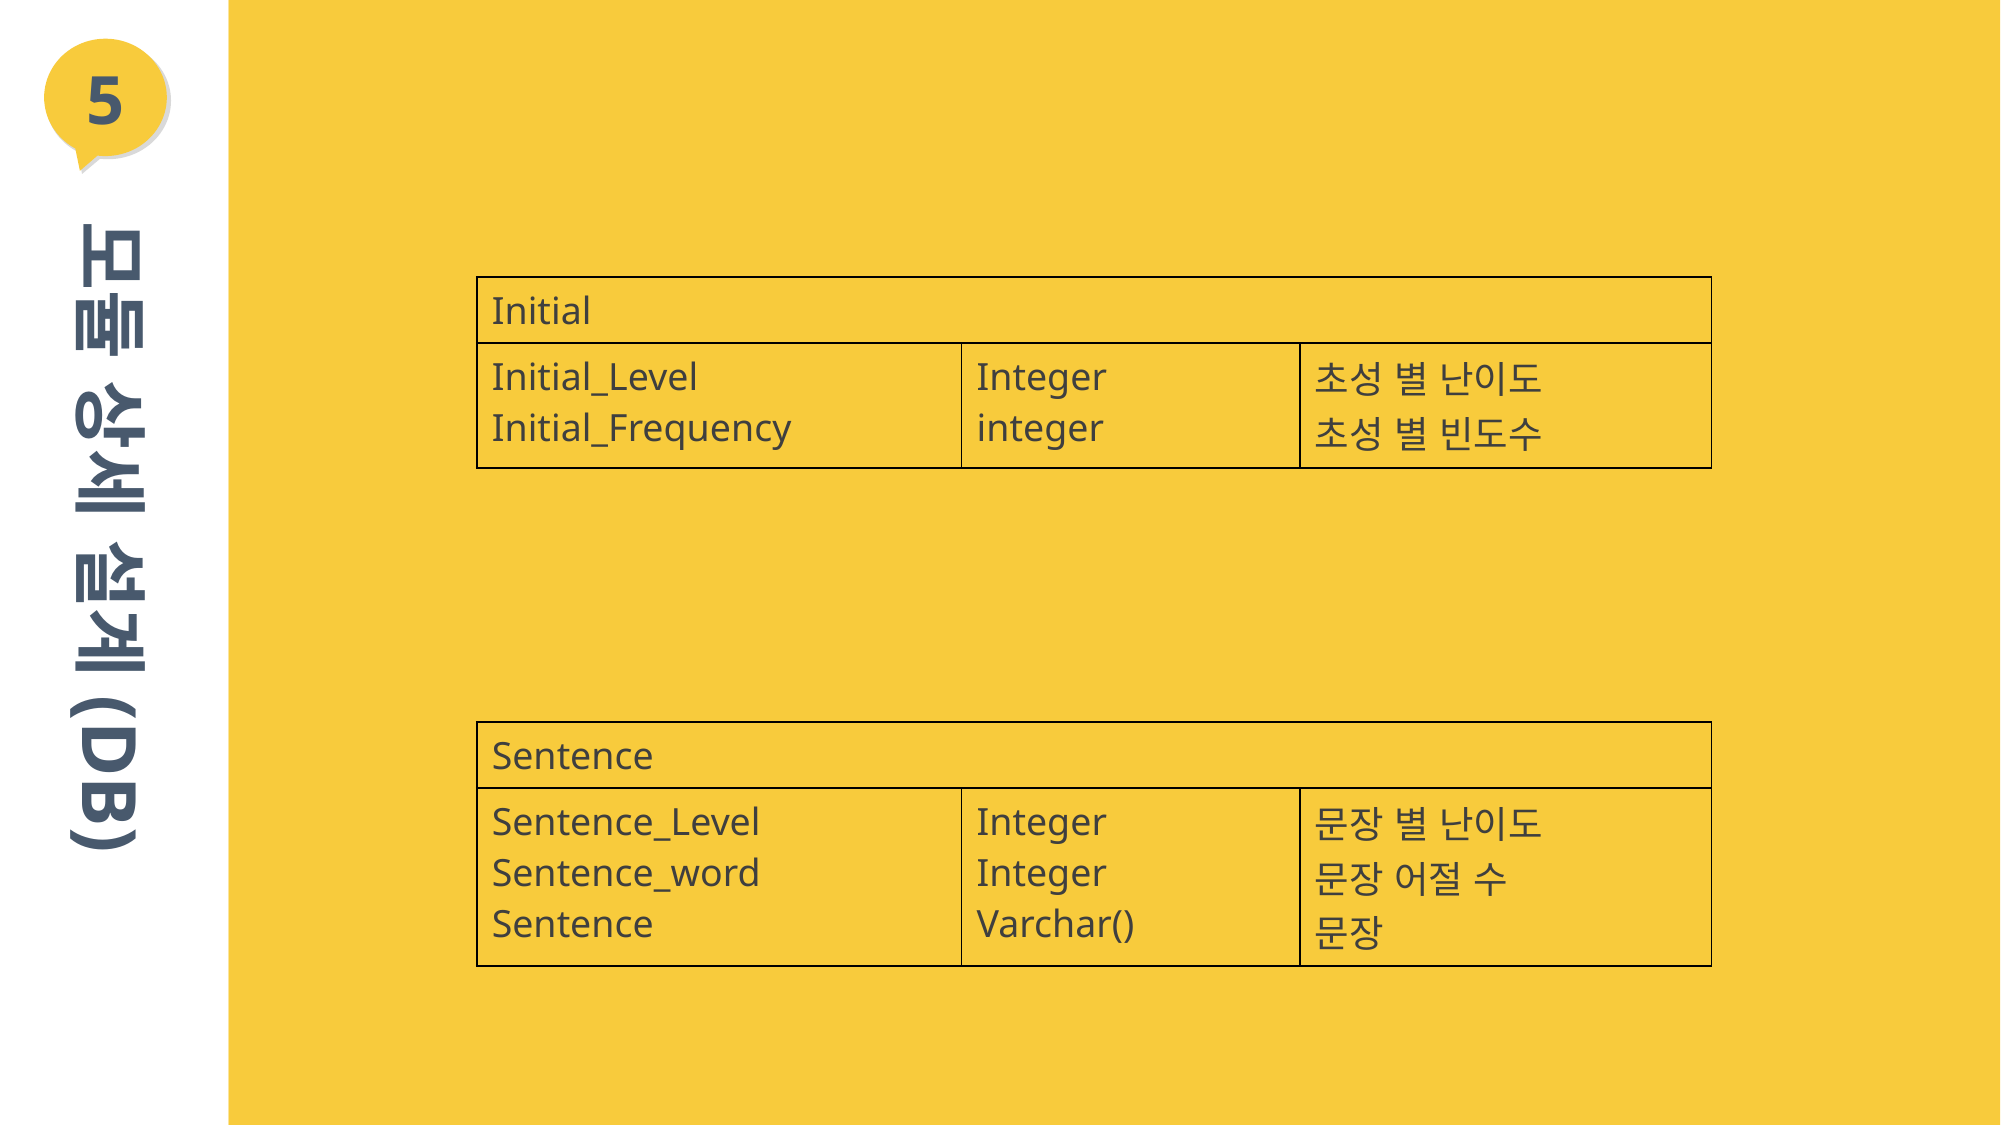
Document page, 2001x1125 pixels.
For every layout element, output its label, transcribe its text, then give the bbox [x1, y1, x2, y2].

table_cell Integer integer [962, 344, 1299, 467]
table_header Sentence [478, 723, 1711, 787]
text_box 모듈 상세 설계(DB) [44, 207, 166, 883]
table_cell 문장 별 난이도 문장 어절 수 문장 [1301, 789, 1711, 965]
table_cell Sentence_Level Sentence_word Sentence [478, 789, 961, 965]
table_cell Integer Integer Varchar() [962, 789, 1299, 965]
picture [0, 0, 2001, 1125]
table_cell Initial_Level Initial_Frequency [478, 344, 961, 467]
table_header Initial [478, 278, 1711, 342]
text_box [44, 38, 172, 160]
table_cell 초성 별 난이도 초성 별 빈도수 [1301, 344, 1711, 467]
